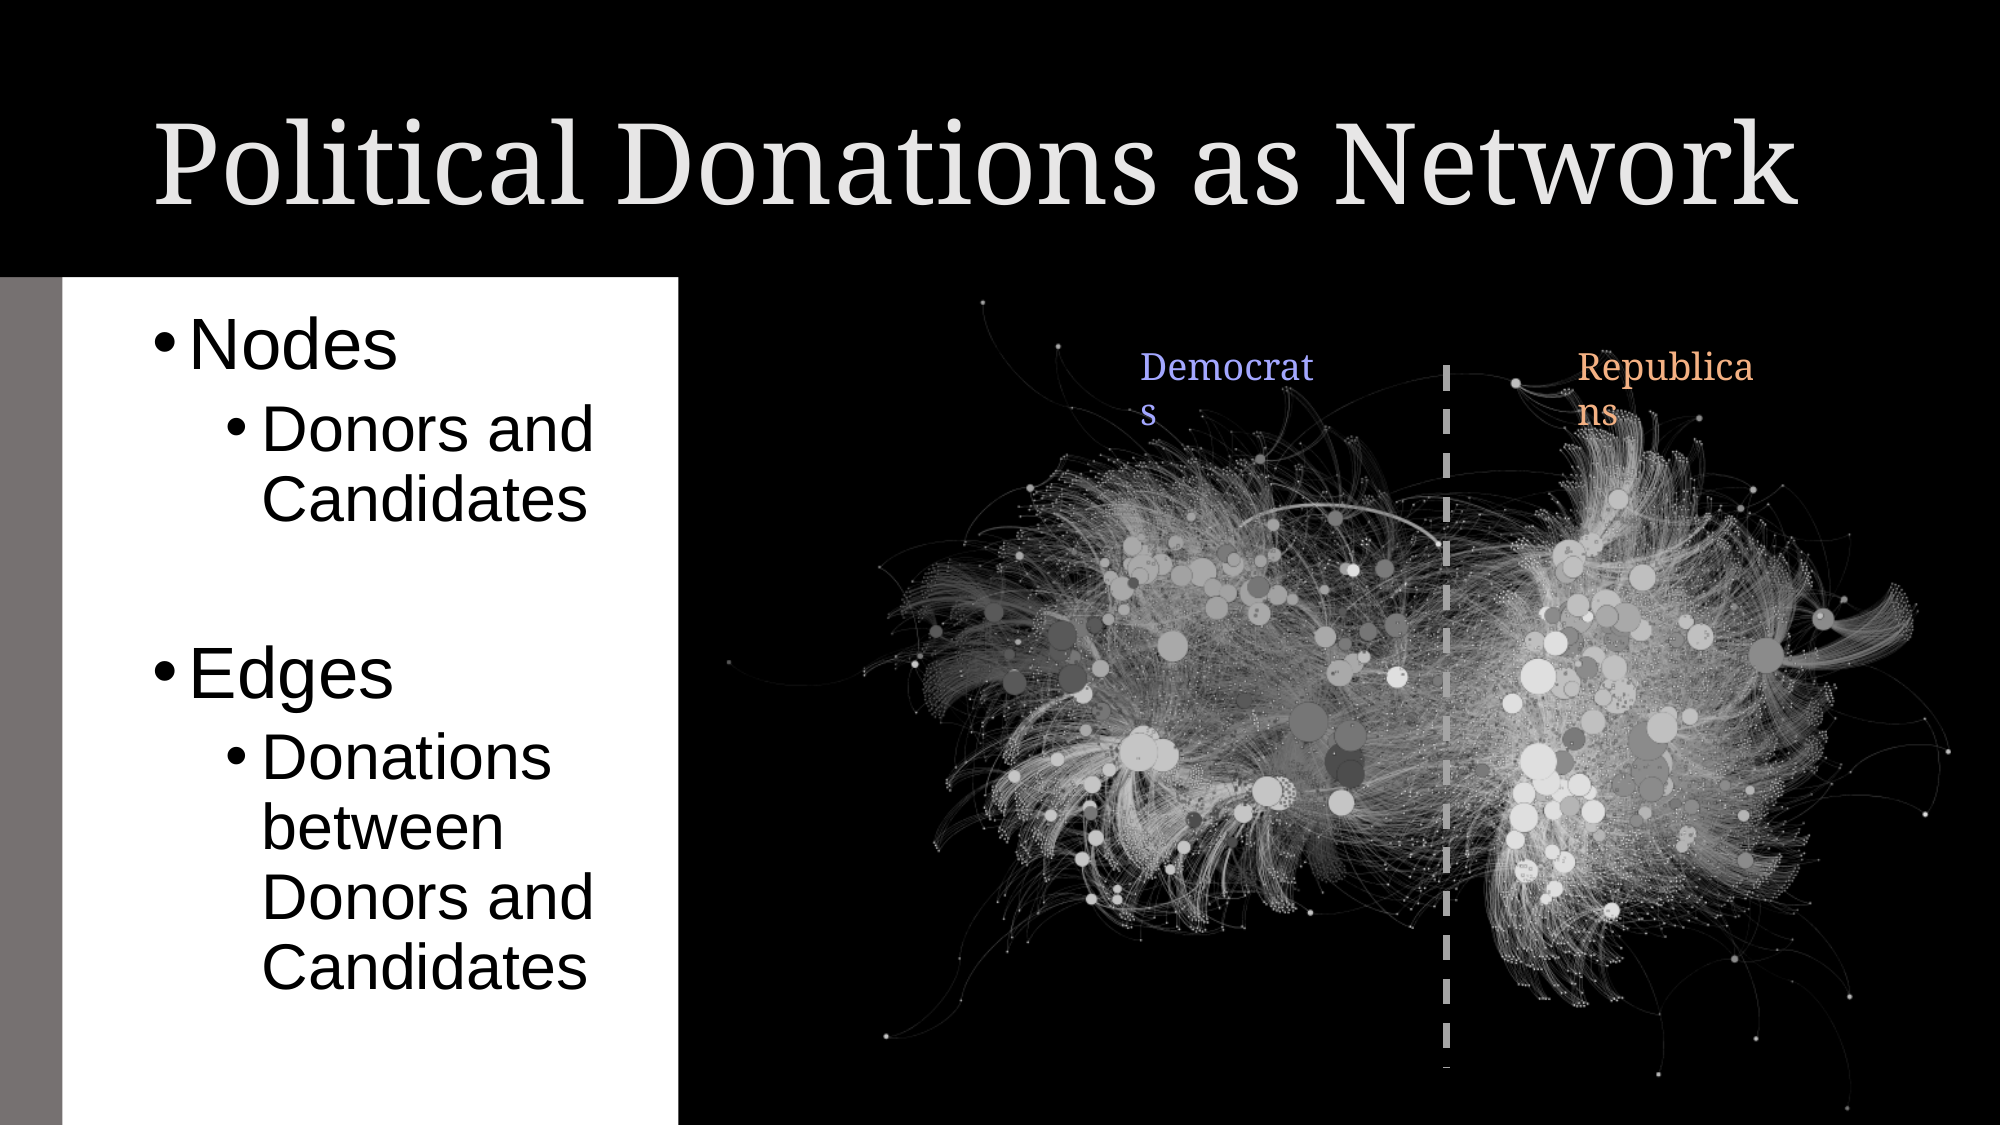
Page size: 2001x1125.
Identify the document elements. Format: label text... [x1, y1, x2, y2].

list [678, 277, 2000, 1125]
title Political Donations as Network [137, 59, 1863, 278]
text_box Nodes Donors and Candidates Edges Donations between Donors and Candidates [137, 299, 678, 1014]
